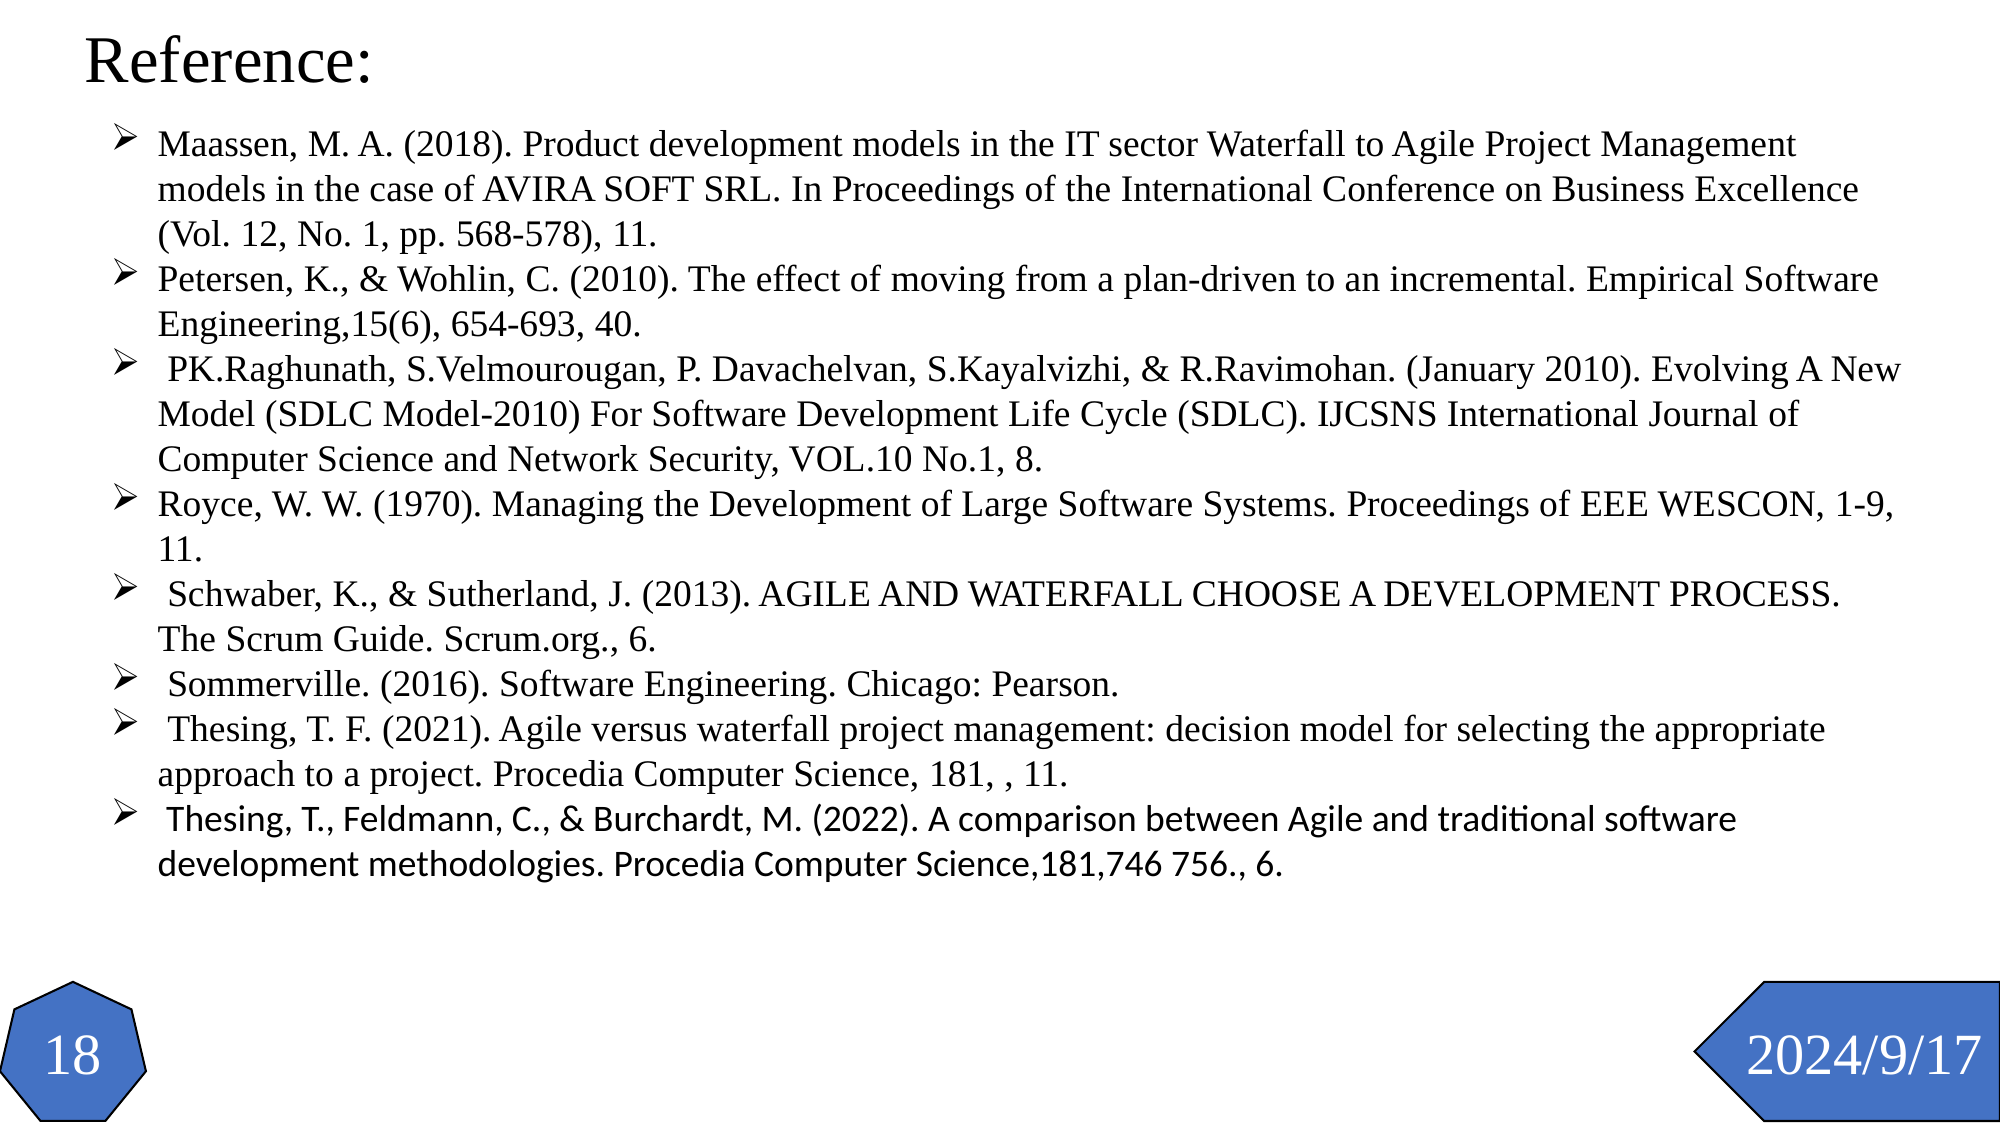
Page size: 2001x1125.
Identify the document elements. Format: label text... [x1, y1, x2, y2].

text_box 2024/9/17 [1693, 980, 2000, 1123]
text_box Maassen, M. A. (2018). Product development models in the IT sector Waterfall to Agile Project Management models in the case of AVIRA SOFT SRL. In Proceedings of the International Conference on Business Excellence (Vol. 12, No. 1, pp. 568-578), 11. Petersen, K., & Wohlin, C. (2010). The effect of moving from a plan-driven to an incremental. Empirical Software Engineering,15(6), 654-693, 40. PK.Raghunath, S.Velmourougan, P. Davachelvan, S.Kayalvizhi, & R.Ravimohan. (January 2010). Evolving A New Model (SDLC Model-2010) For Software Development Life Cycle (SDLC). IJCSNS International Journal of Computer Science and Network Security, VOL.10 No.1, 8. Royce, W. W. (1970). Managing the Development of Large Software Systems. Proceedings of EEE WESCON, 1-9, 11. Schwaber, K., & Sutherland, J. (2013). AGILE AND WATERFALL CHOOSE A DEVELOPMENT PROCESS. The Scrum Guide. Scrum.org., 6. Sommerville. (2016). Software Engineering. Chicago: Pearson. Thesing, T. F. (2021). Agile versus waterfall project management: decision model for selecting the appropriate approach to a project. Procedia Computer Science, 181, , 11. Thesing, T., Feldmann, C., & Burchardt, M. (2022). A comparison between Agile and traditional software development methodologies. Procedia Computer Science,181,746 756., 6. [96, 111, 1920, 892]
text_box Reference: [18, 8, 441, 149]
text_box 18 [0, 980, 148, 1122]
